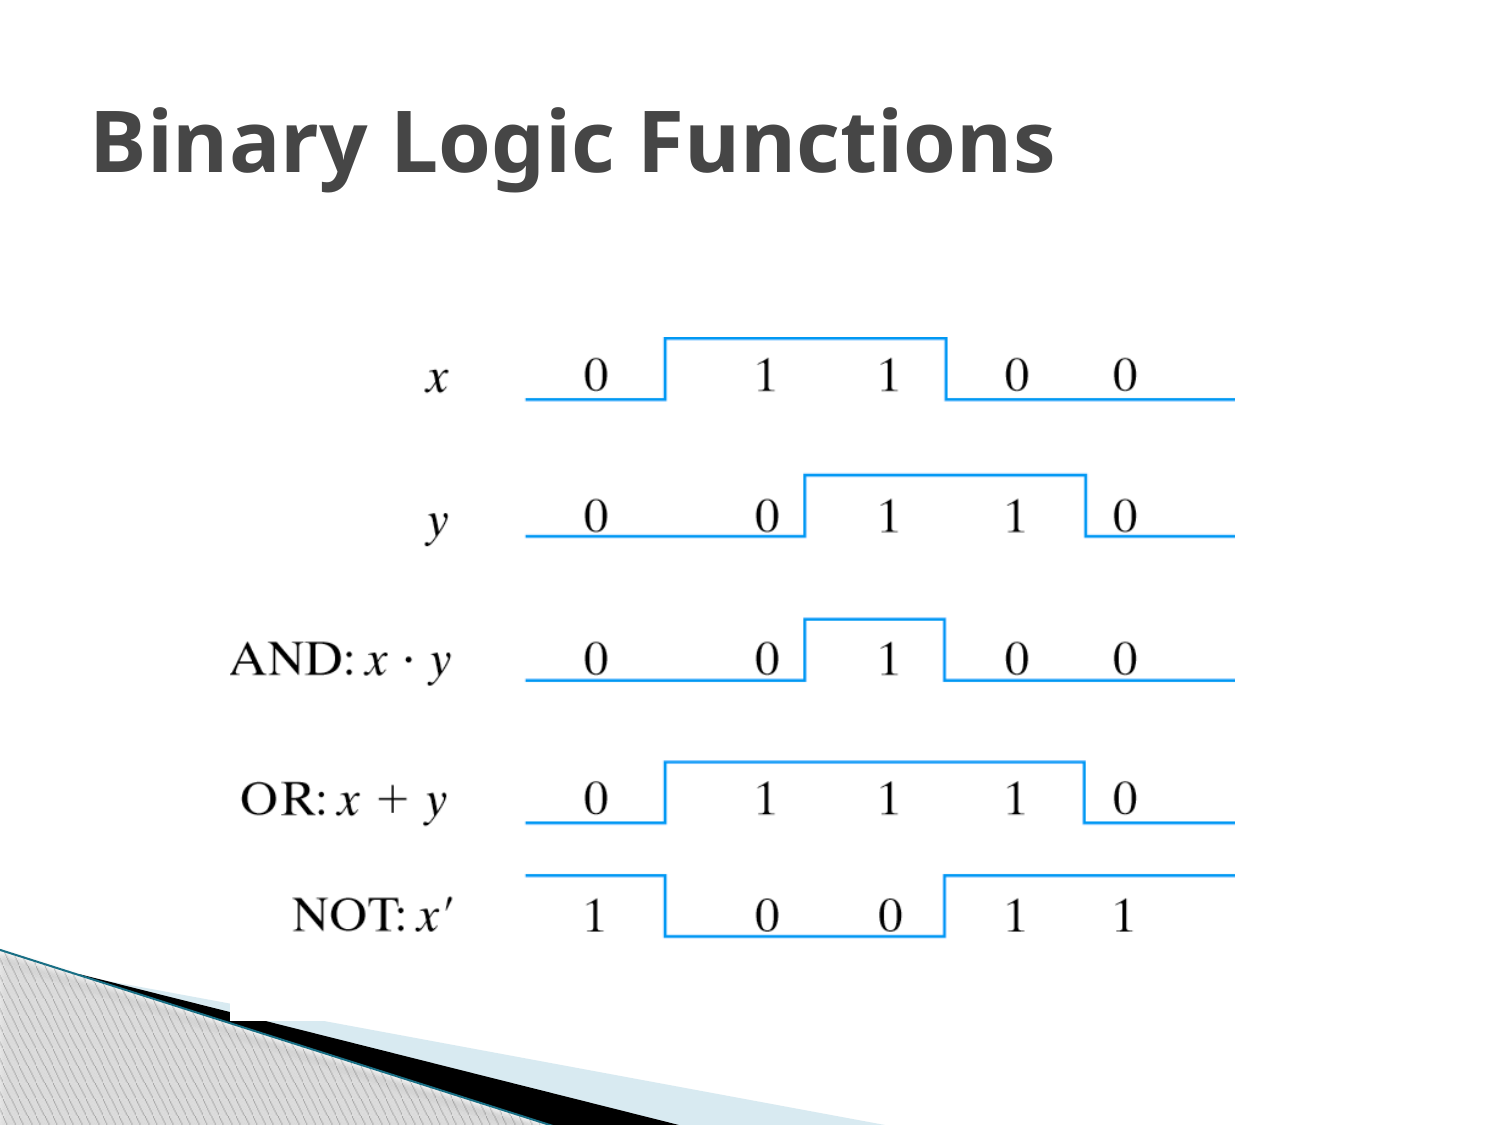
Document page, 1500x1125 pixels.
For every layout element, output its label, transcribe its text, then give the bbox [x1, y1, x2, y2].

title Binary Logic Functions [75, 45, 1425, 233]
picture [229, 337, 1235, 1021]
